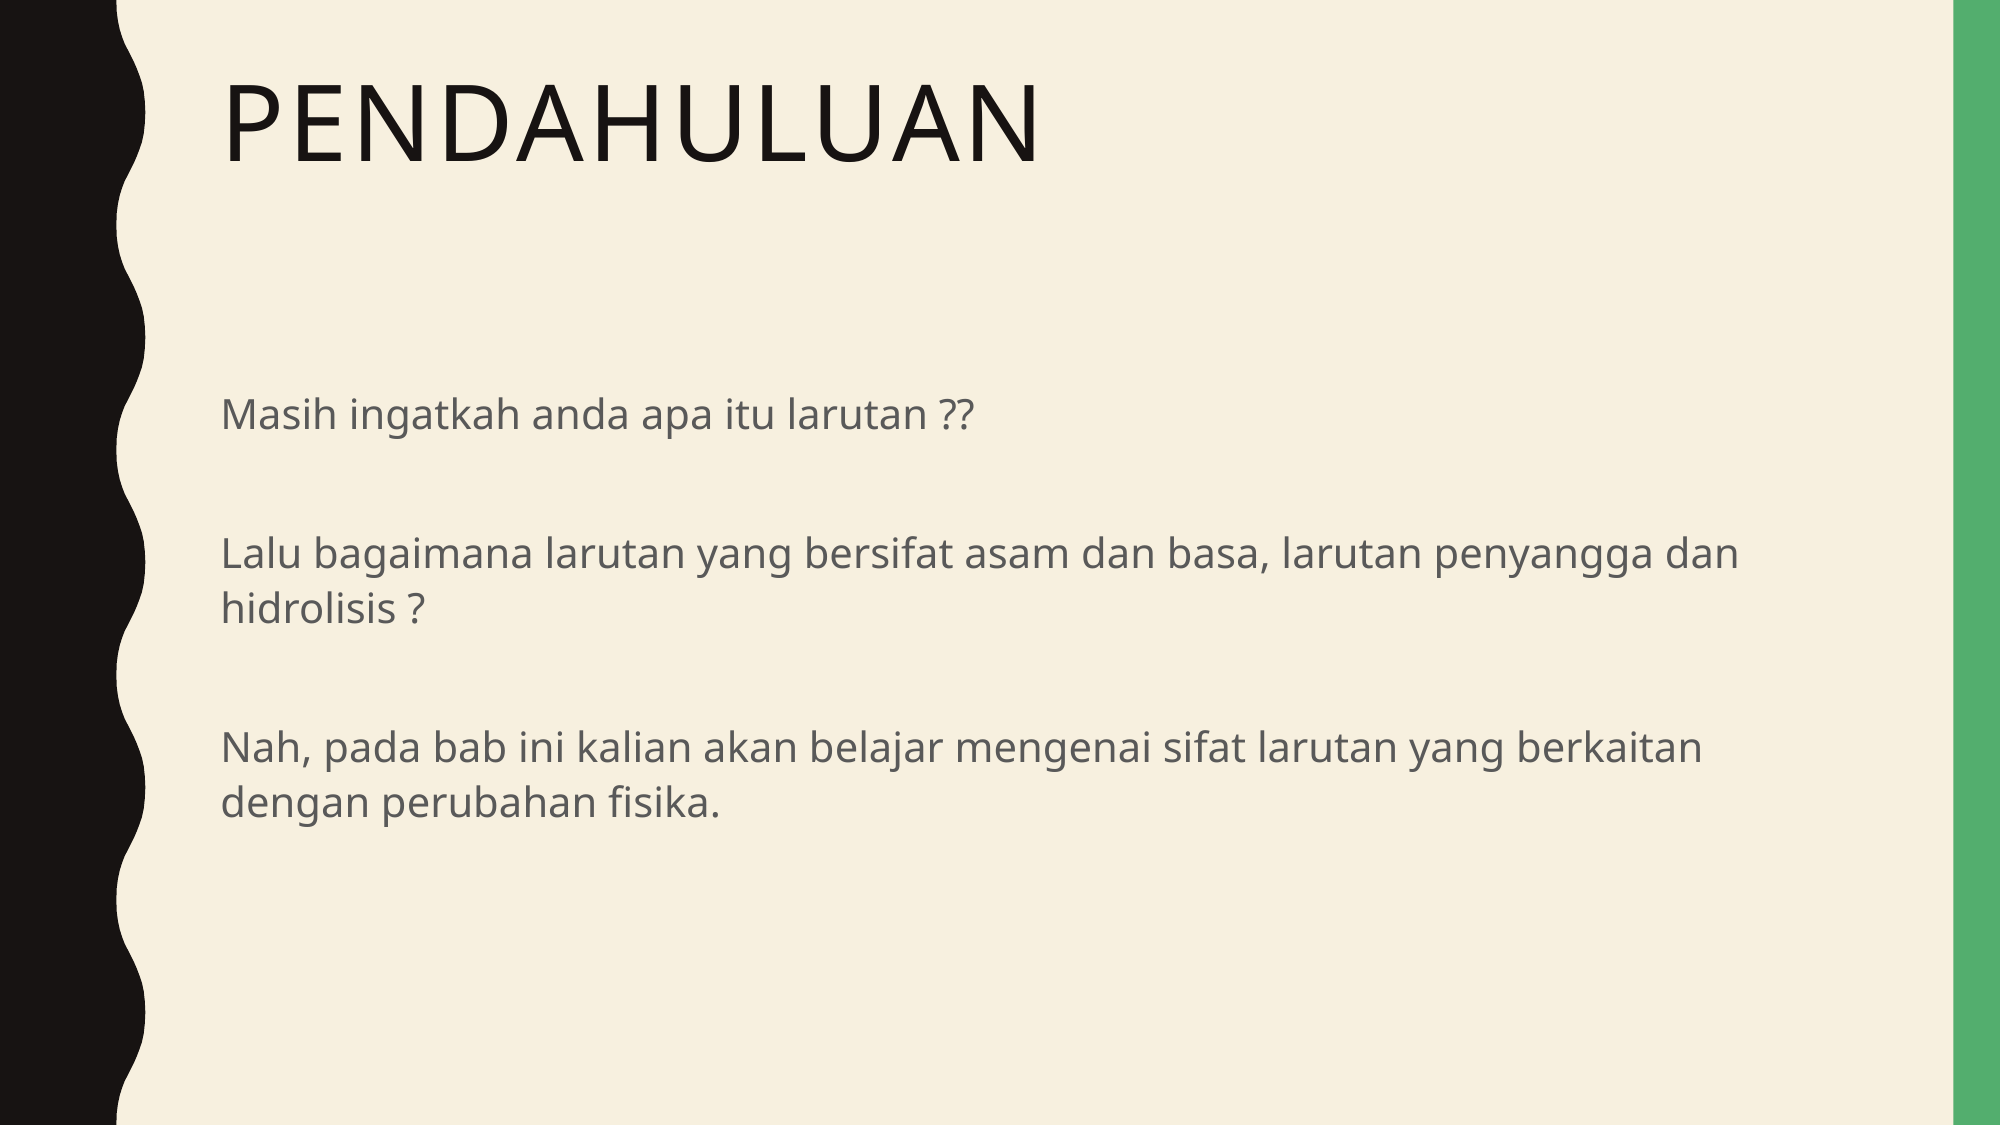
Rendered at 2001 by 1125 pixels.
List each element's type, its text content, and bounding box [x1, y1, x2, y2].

title pendahuluan [205, 62, 1875, 308]
list Masih ingatkah anda apa itu larutan ?? Lalu bagaimana larutan yang bersifat asam dan basa, larutan penyangga dan hidrolisis ? Nah, pada bab ini kalian akan belajar mengenai sifat larutan yang berkaitan dengan perubahan fisika. [205, 375, 1875, 965]
